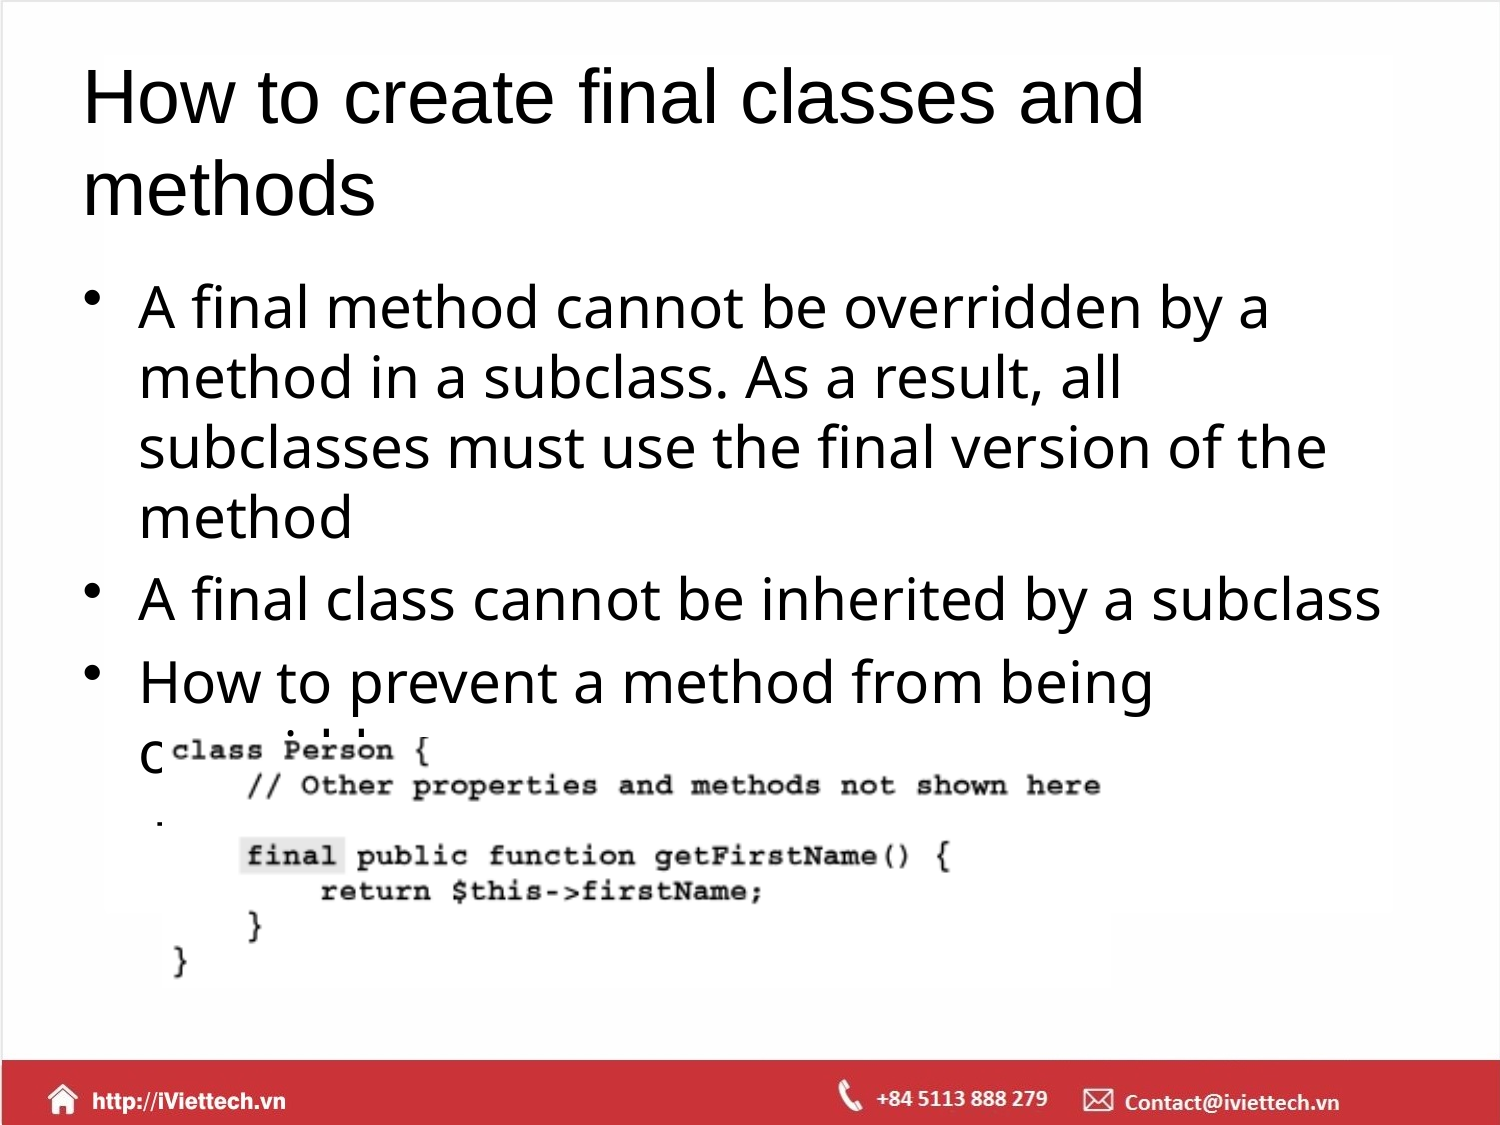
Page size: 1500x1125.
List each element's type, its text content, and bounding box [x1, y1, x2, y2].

list A final method cannot be overridden by a method in a subclass. As a result, all subclasses must use the final version of the method A final class cannot be inherited by a subclass How to prevent a method from being overridden A class with a final method [74, 261, 1426, 1006]
picture [0, 0, 1500, 1125]
title How to create final classes and methods [74, 44, 1426, 234]
